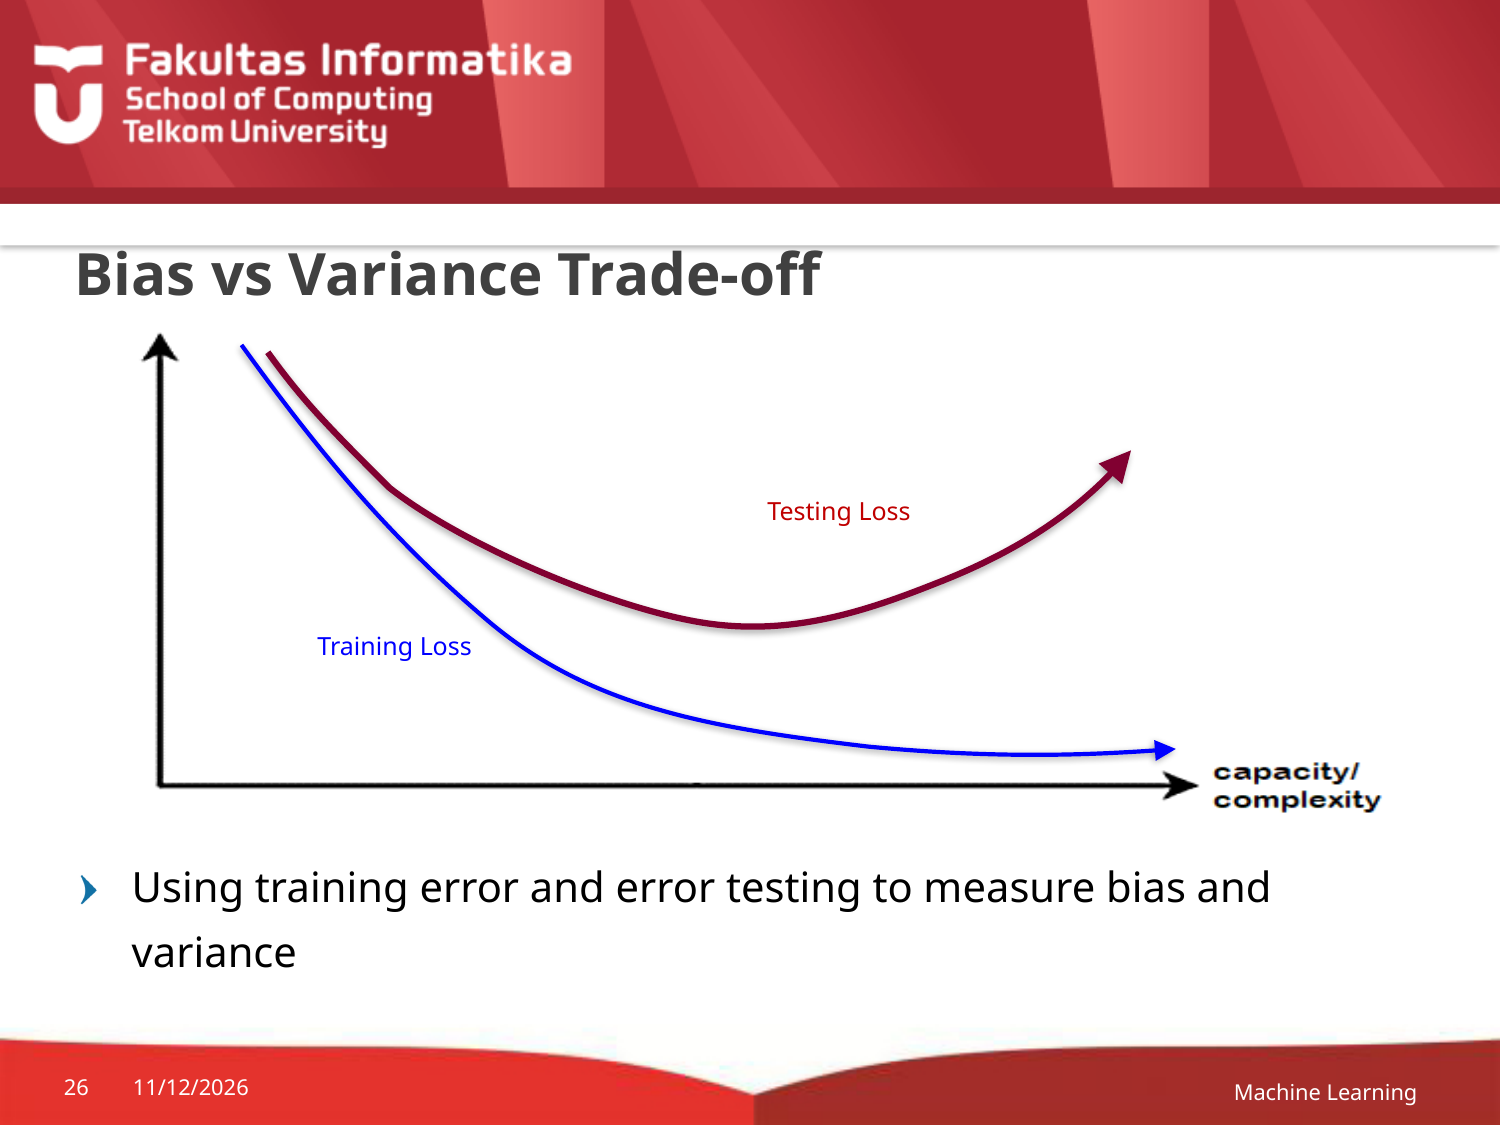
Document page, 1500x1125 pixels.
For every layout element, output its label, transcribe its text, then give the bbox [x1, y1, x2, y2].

picture [0, 0, 1500, 203]
slide_number 26 [63, 1058, 123, 1119]
slide_number 12-Apr-20 [132, 1058, 403, 1119]
picture [0, 1024, 1500, 1125]
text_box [267, 351, 1132, 627]
picture [75, 866, 100, 906]
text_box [241, 344, 1177, 755]
title Bias vs Variance Trade-off [59, 219, 1426, 325]
list Machine Learning [888, 1058, 1433, 1119]
list Using training error and error testing to measure bias and variance [60, 838, 1426, 990]
picture [136, 314, 1401, 855]
